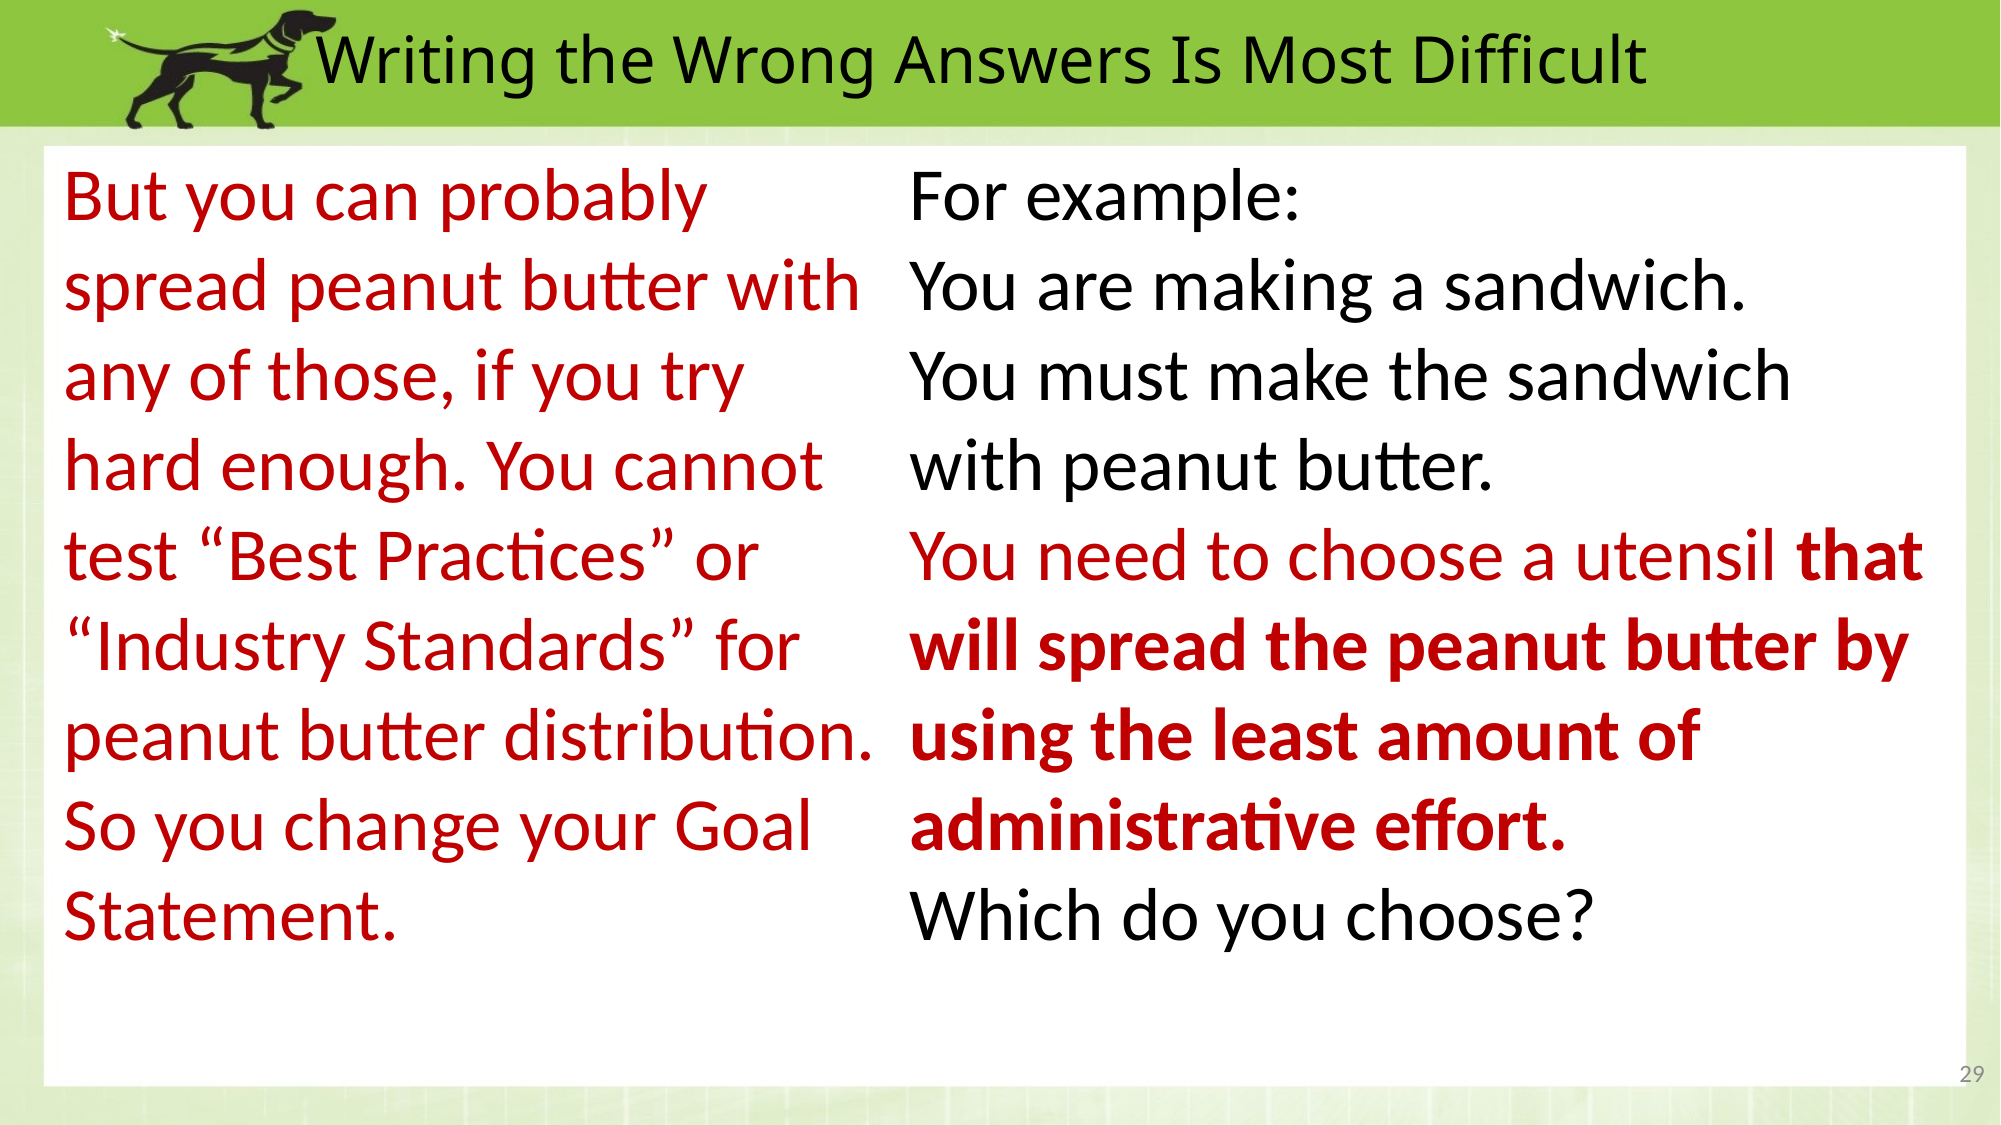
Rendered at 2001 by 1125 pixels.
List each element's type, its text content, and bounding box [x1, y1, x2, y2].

text_box But you can probably spread peanut butter with any of those, if you try hard enough. You cannot test “Best Practices” or “Industry Standards” for peanut butter distribution. So you change your Goal Statement. [48, 137, 894, 867]
picture [0, 0, 2001, 1125]
title Writing the Wrong Answers Is Most Difficult [300, 0, 1917, 125]
text_box For example: You are making a sandwich. You must make the sandwich with peanut butter. You need to choose a utensil that will spread the peanut butter by using the least amount of administrative effort. Which do you choose? [894, 137, 1954, 867]
slide_number 29 [1533, 1042, 2000, 1103]
